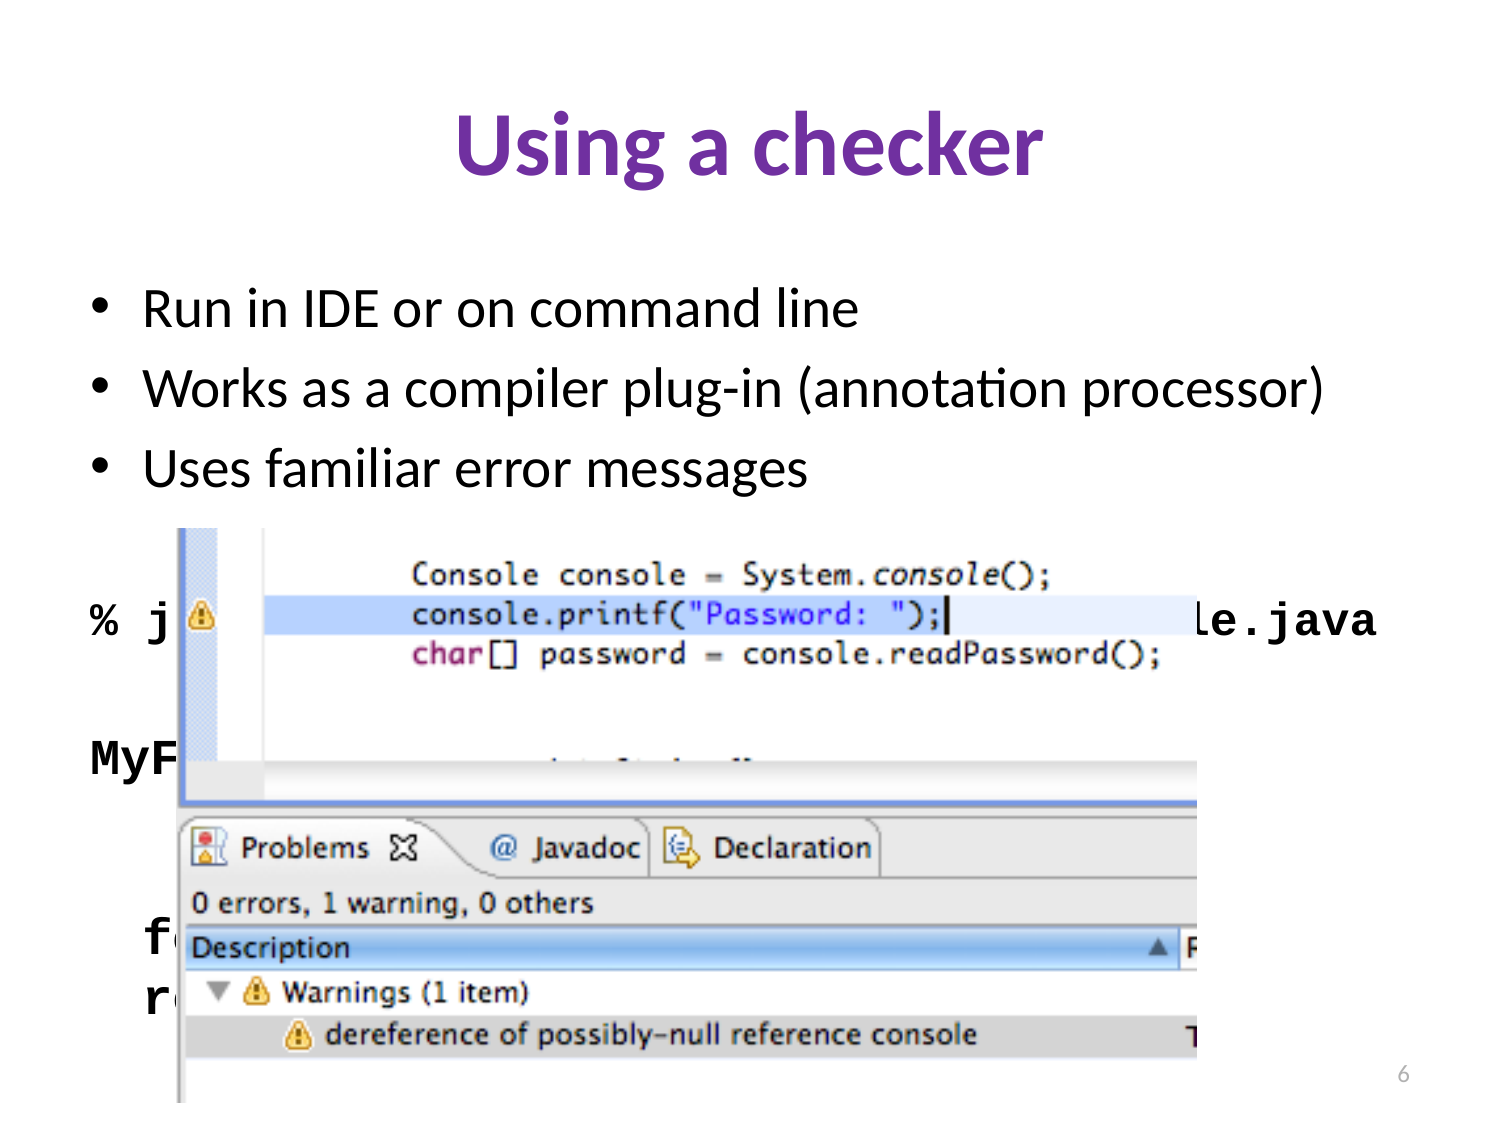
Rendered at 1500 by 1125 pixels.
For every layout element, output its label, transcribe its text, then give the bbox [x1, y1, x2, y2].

picture [176, 527, 1197, 1103]
slide_number 6 [1201, 1042, 1425, 1103]
title Using a checker [75, 45, 1425, 233]
list Run in IDE or on command line Works as a compiler plug-in (annotation processor) Uses familiar error messages % javac –processor NullnessChecker MyFile.java MyFile.java:9: incompatible types. nonNullVar = nullableValue; ^ found : @Nullable String required: @NonNull String [75, 262, 1486, 1048]
